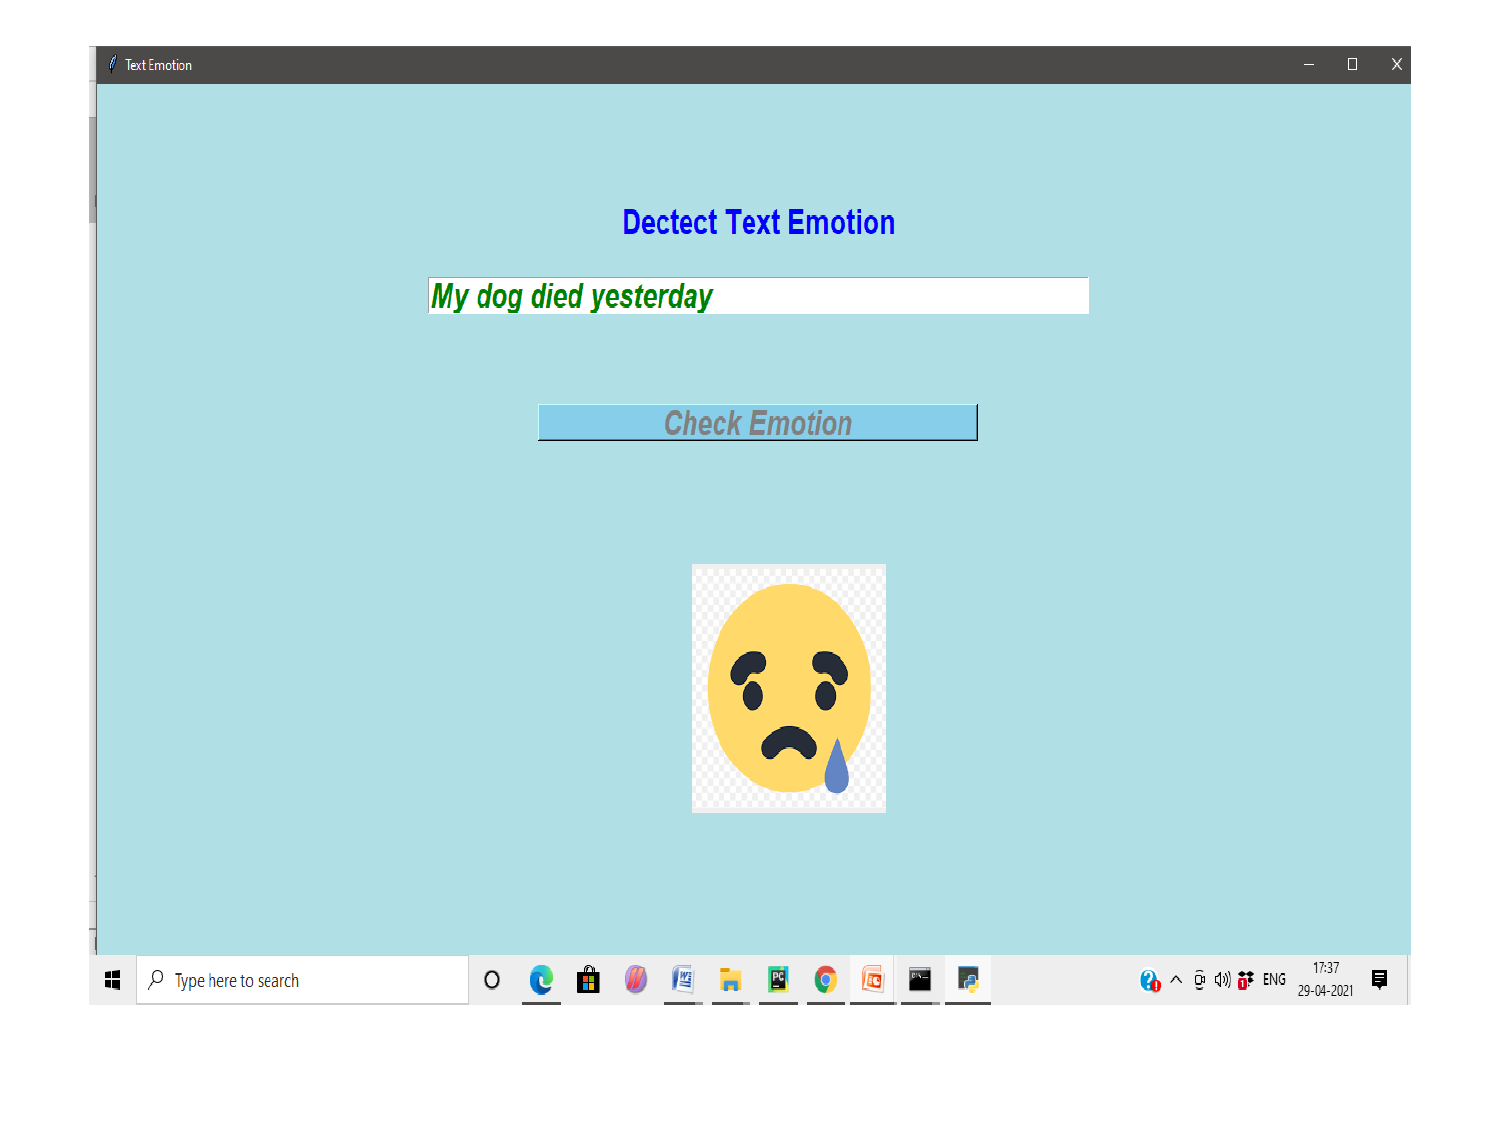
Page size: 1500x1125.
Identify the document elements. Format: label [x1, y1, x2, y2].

list [89, 46, 1411, 1006]
